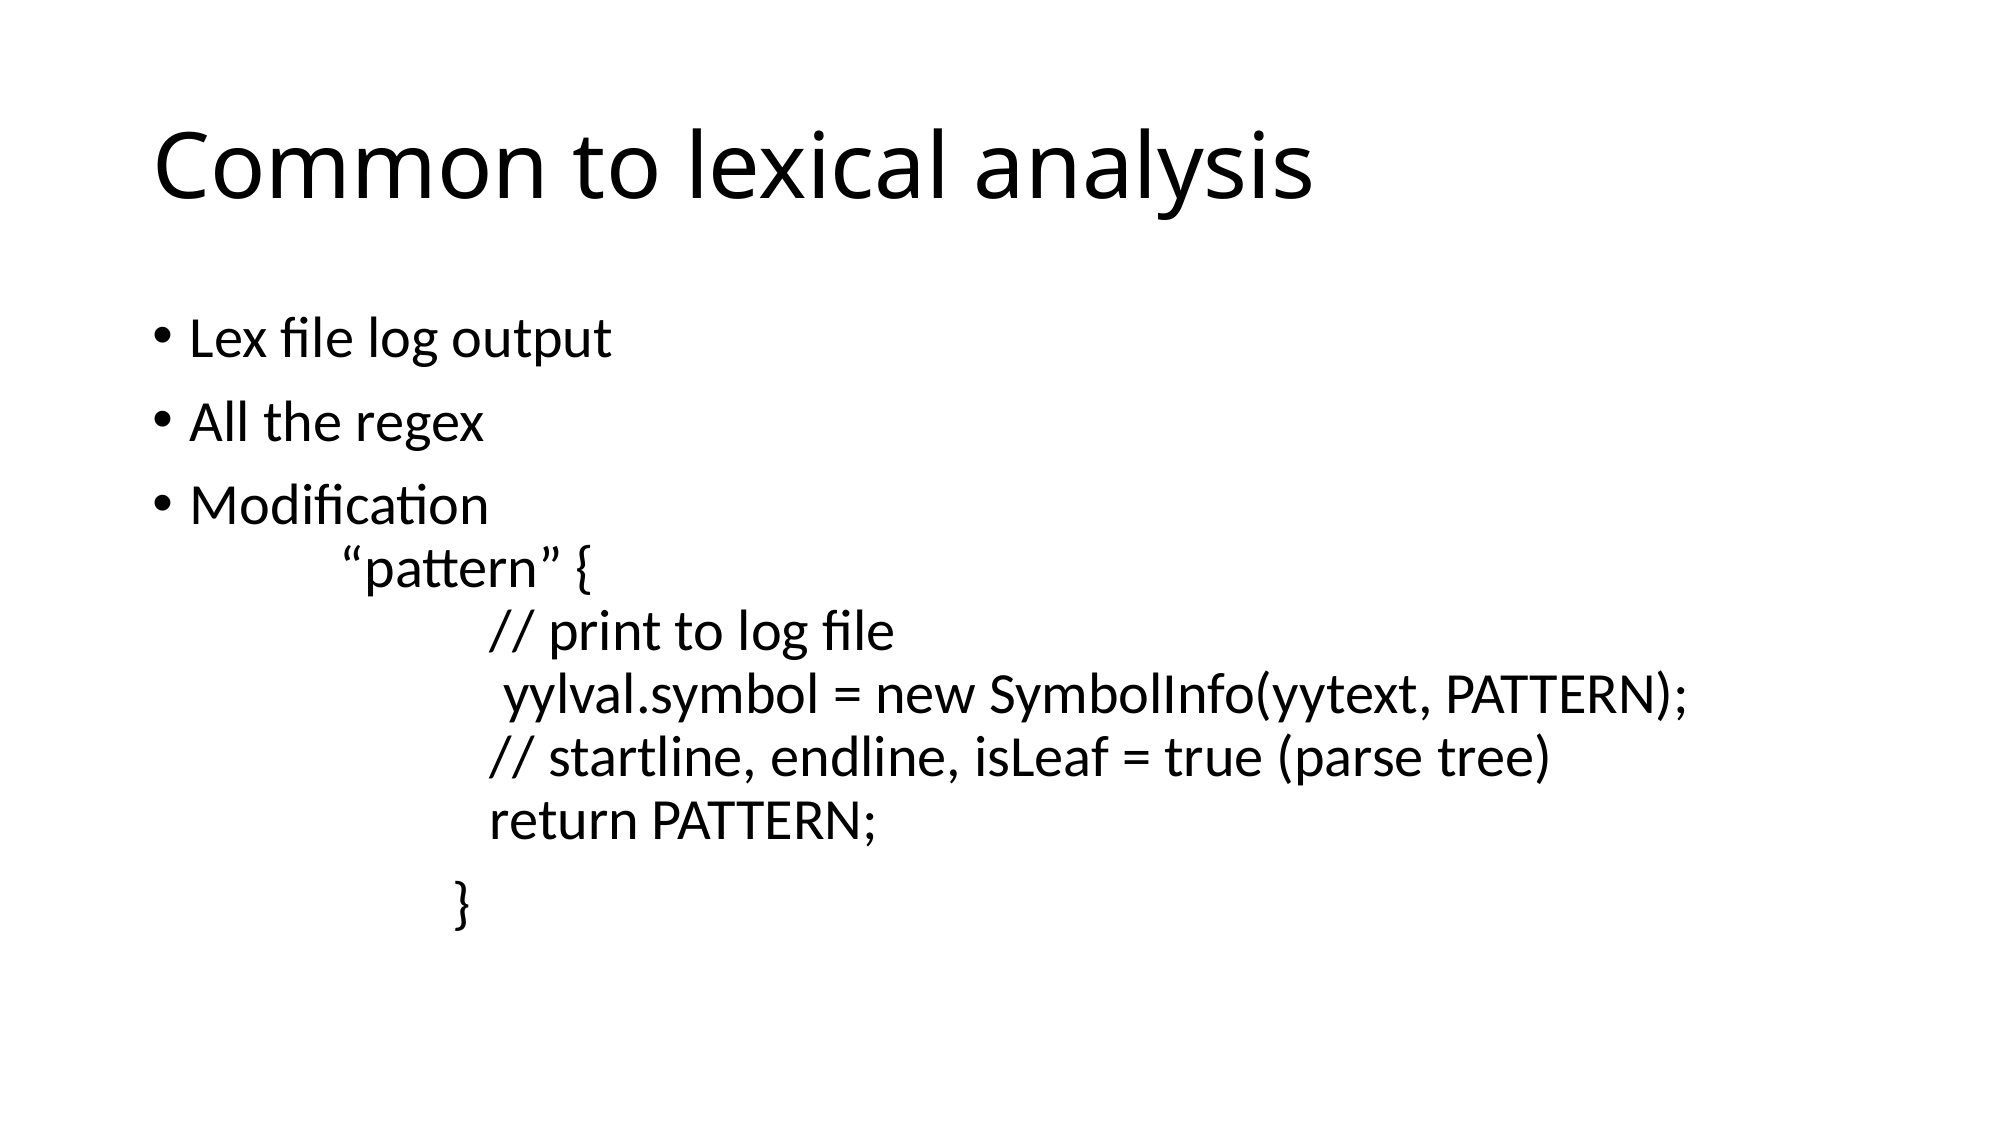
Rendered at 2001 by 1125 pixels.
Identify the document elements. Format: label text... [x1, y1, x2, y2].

title Common to lexical analysis [137, 59, 1863, 278]
list Lex file log output All the regex Modification “pattern” { // print to log file yylval.symbol = new SymbolInfo(yytext, PATTERN); // startline, endline, isLeaf = true (parse tree) return PATTERN; } [137, 299, 1863, 1014]
